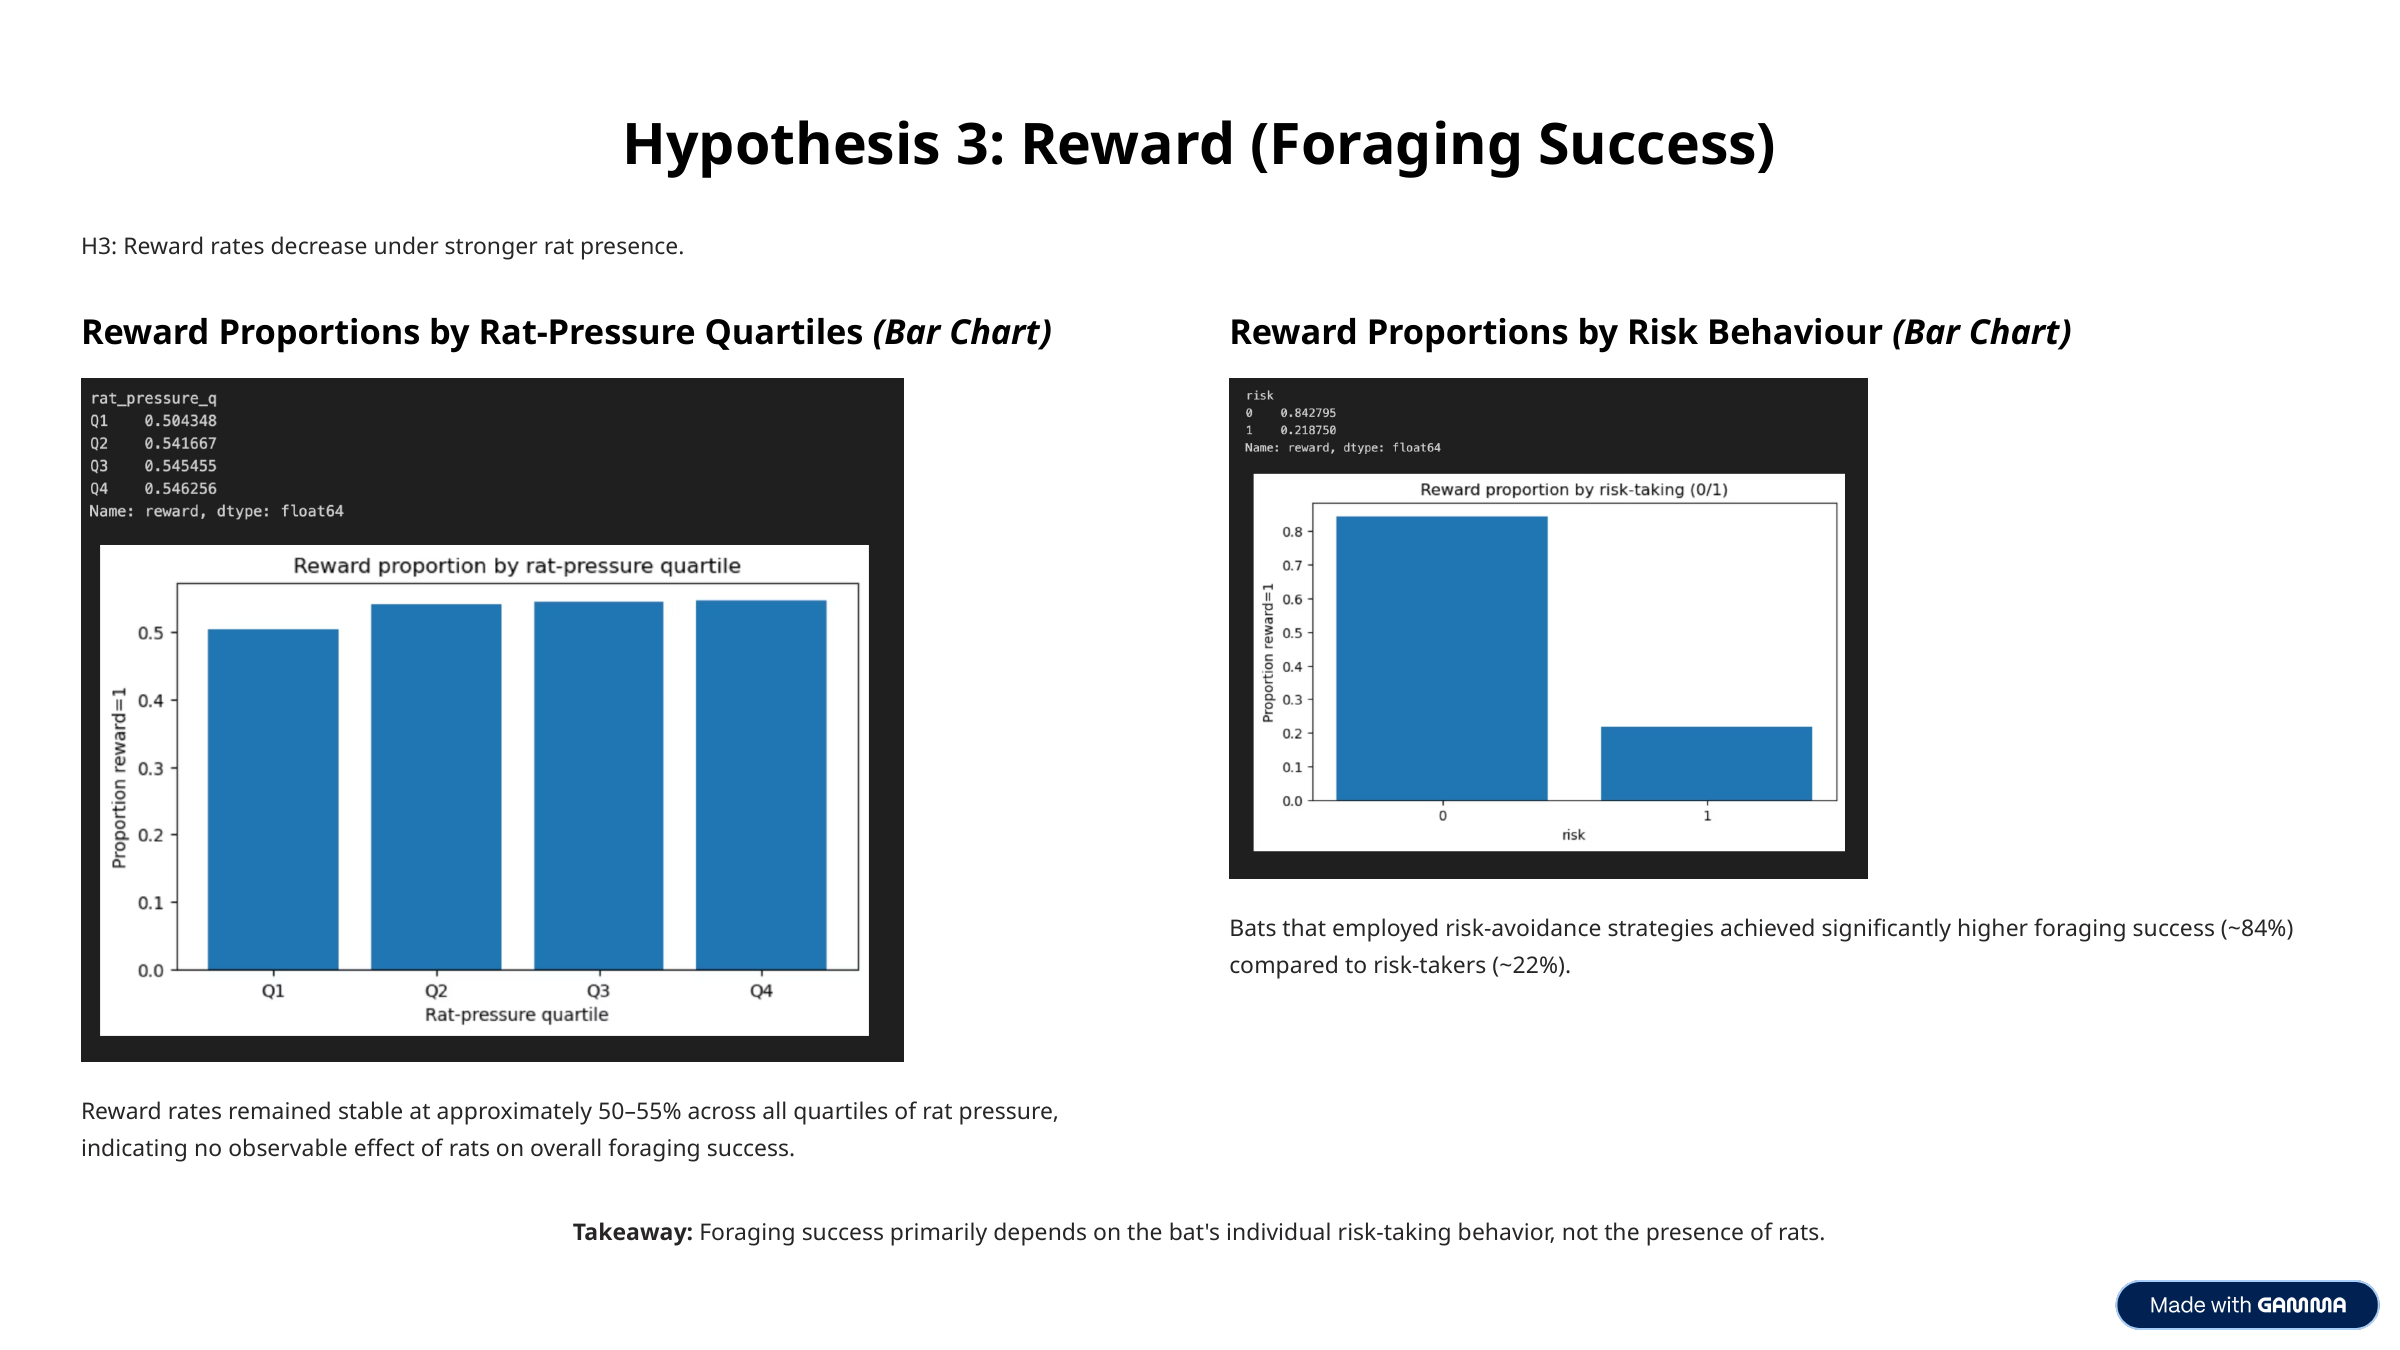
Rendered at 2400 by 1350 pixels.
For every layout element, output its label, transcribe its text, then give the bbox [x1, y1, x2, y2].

text_box Hypothesis 3: Reward (Foraging Success) [608, 103, 1791, 177]
text_box Reward rates remained stable at approximately 50–55% across all quartiles of rat pressure, indicating no observable effect of rats on overall foraging success. [81, 1088, 1172, 1163]
picture [1229, 378, 1868, 879]
picture [81, 378, 904, 1062]
text_box H3: Reward rates decrease under stronger rat presence. [81, 222, 2319, 260]
text_box Reward Proportions by Risk Behaviour (Bar Chart) [1229, 308, 2071, 353]
text_box Bats that employed risk-avoidance strategies achieved significantly higher foraging success (~84%) compared to risk-takers (~22%). [1229, 904, 2321, 979]
text_box Reward Proportions by Rat-Pressure Quartiles (Bar Chart) [81, 308, 1056, 353]
picture [2106, 1271, 2389, 1339]
text_box Takeaway: Foraging success primarily depends on the bat's individual risk-taking behavior, not the presence of rats. [81, 1208, 2319, 1246]
